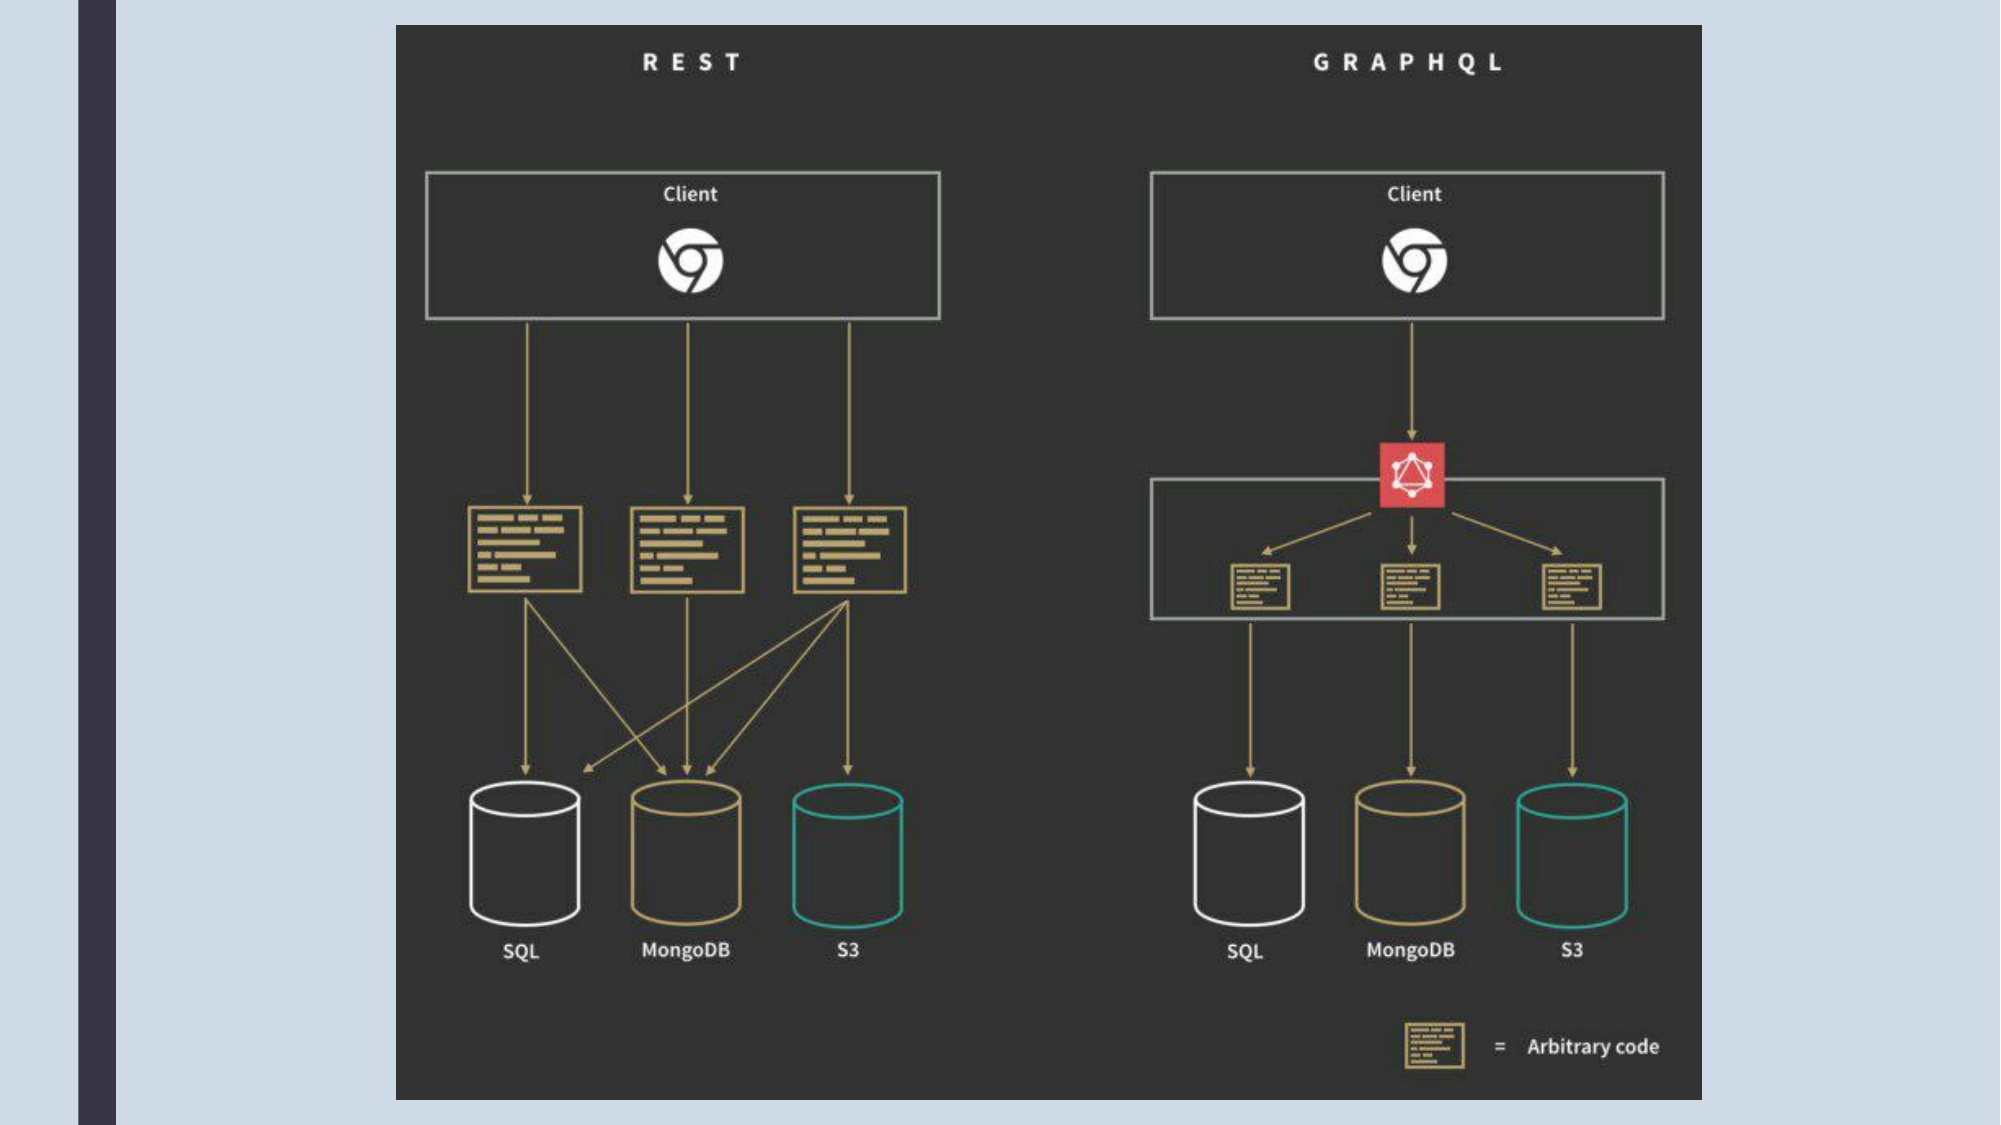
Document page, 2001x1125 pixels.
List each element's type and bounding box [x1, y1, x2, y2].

picture [396, 25, 1702, 1100]
